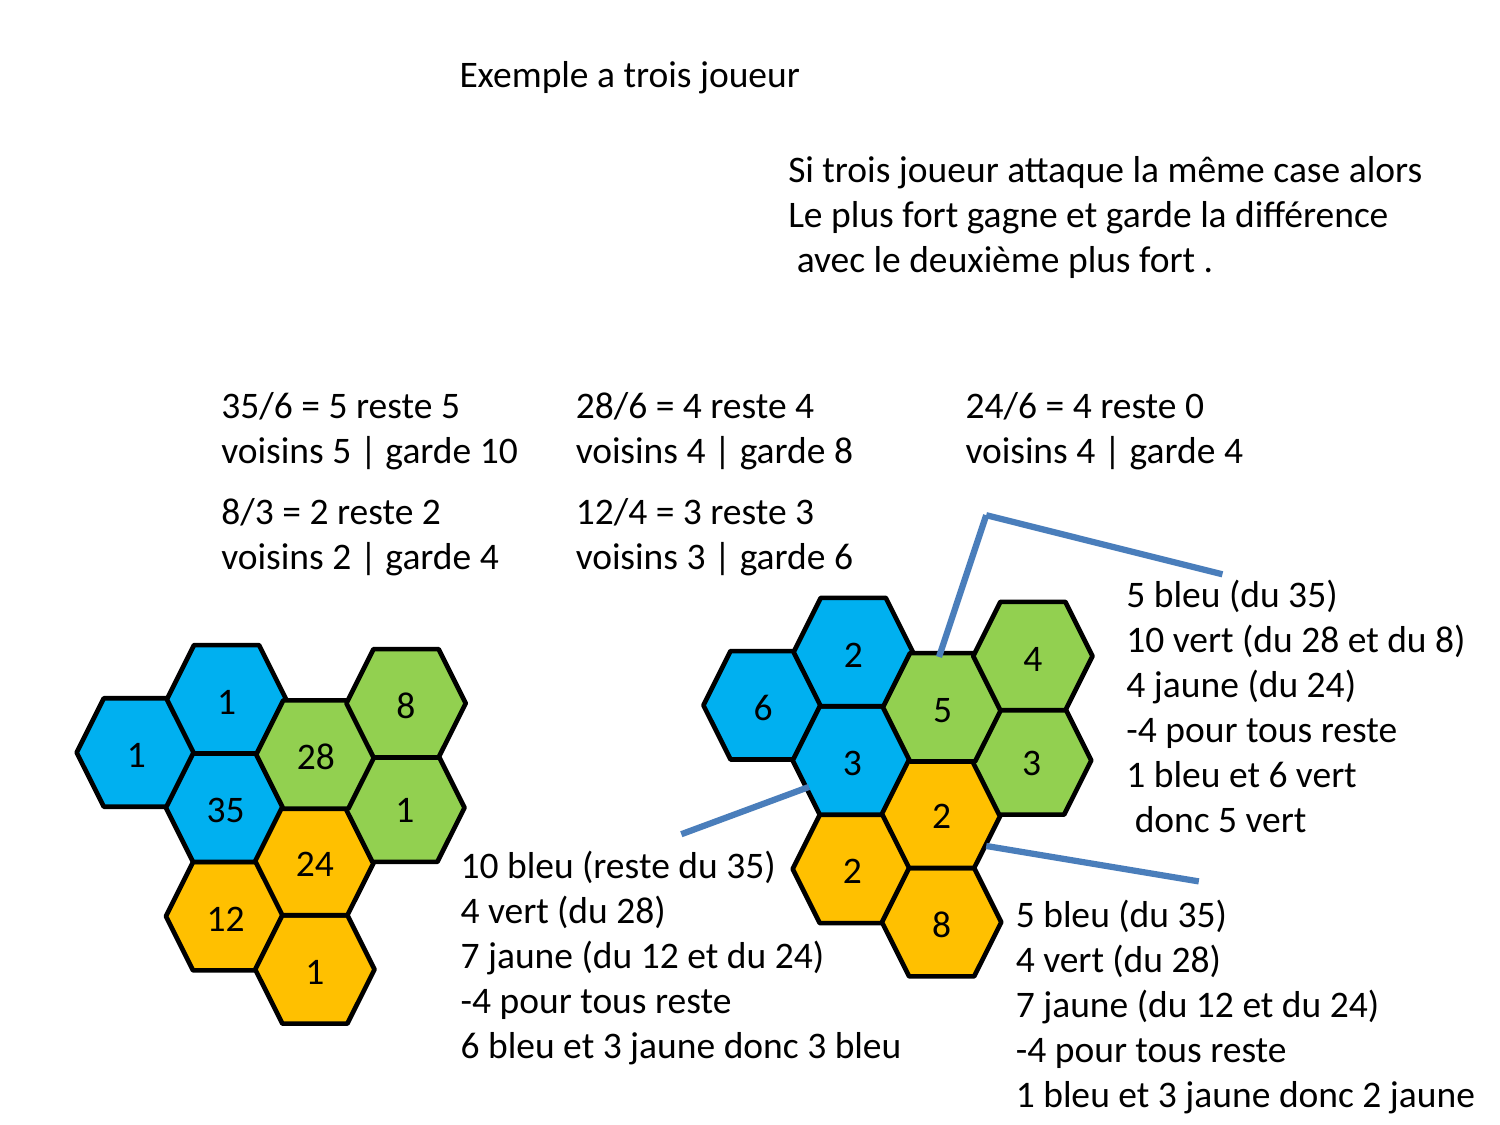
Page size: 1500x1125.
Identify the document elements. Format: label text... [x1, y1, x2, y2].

text_box Exemple a trois joueur [444, 42, 816, 103]
text_box 8/3 = 2 reste 2 voisins 2 | garde 4 [206, 479, 538, 585]
text_box 35/6 = 5 reste 5 voisins 5 | garde 10 [206, 373, 538, 479]
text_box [985, 514, 1223, 575]
text_box 24/6 = 4 reste 0 voisins 4 | garde 4 [950, 373, 1282, 479]
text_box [938, 514, 987, 658]
text_box 5 bleu (du 35) 10 vert (du 28 et du 8) 4 jaune (du 24) -4 pour tous reste 1 bleu et 6 vert donc 5 vert [1111, 562, 1481, 848]
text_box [681, 786, 810, 835]
text_box 28/6 = 4 reste 4 voisins 4 | garde 8 [561, 373, 892, 479]
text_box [985, 845, 1199, 882]
text_box 12/4 = 3 reste 3 voisins 3 | garde 6 [561, 479, 892, 585]
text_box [703, 597, 1093, 977]
text_box 10 bleu (reste du 35) 4 vert (du 28) 7 jaune (du 12 et du 24) -4 pour tous reste 6 bleu et 3 jaune donc 3 bleu [445, 834, 917, 1074]
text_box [76, 644, 467, 1024]
text_box 5 bleu (du 35) 4 vert (du 28) 7 jaune (du 12 et du 24) -4 pour tous reste 1 bleu et 3 jaune donc 2 jaune [1001, 882, 1500, 1123]
text_box Si trois joueur attaque la même case alors Le plus fort gagne et garde la différence avec le deuxième plus fort . [773, 137, 1461, 377]
